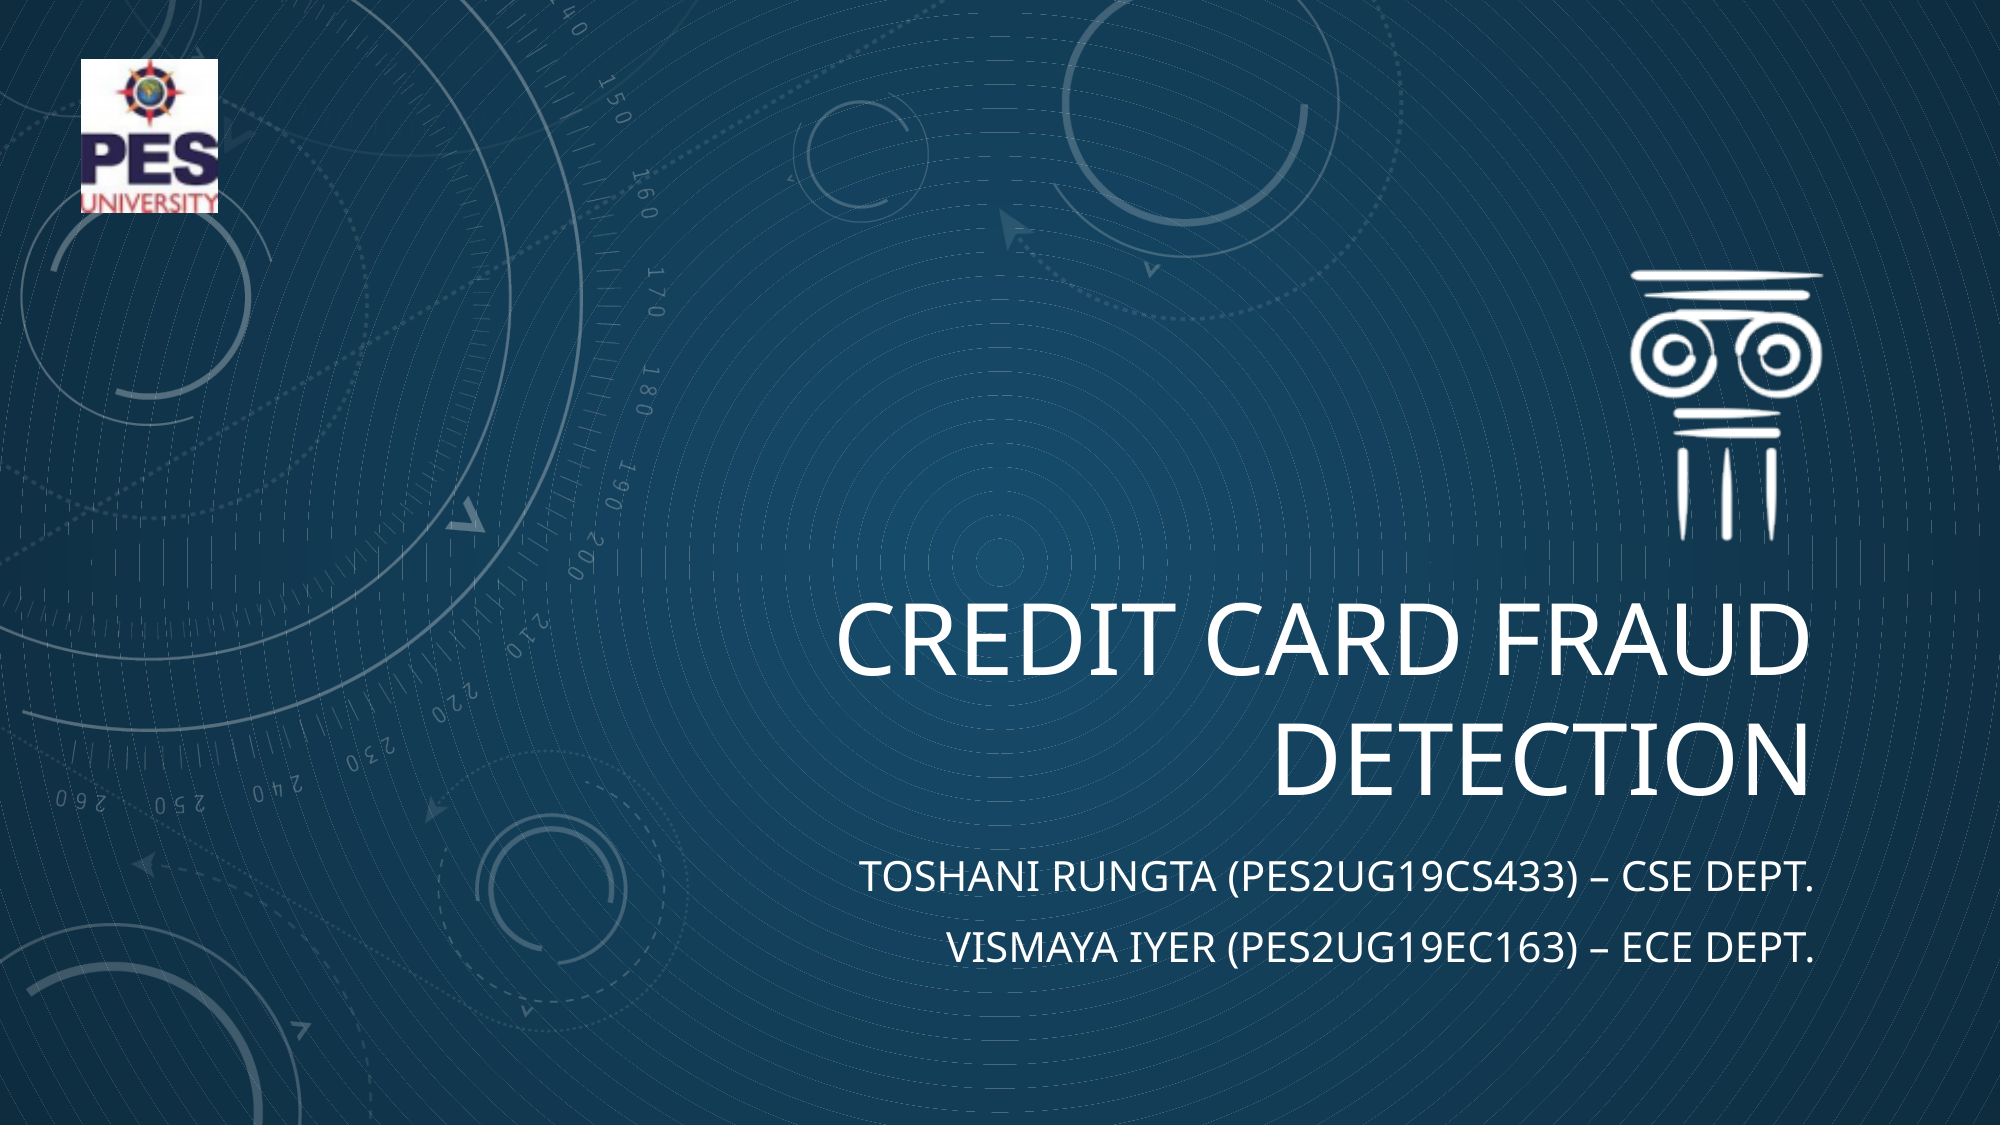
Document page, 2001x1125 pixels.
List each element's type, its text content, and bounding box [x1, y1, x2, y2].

title CREDIT CARD FRAUD DETECTION [342, 425, 1831, 823]
subtitle Toshani Rungta (PES2UG19CS433) – CSE Dept. Vismaya iyer (PES2UG19ec163) – ECE Dept. [406, 842, 1831, 963]
picture [0, 0, 2000, 1125]
